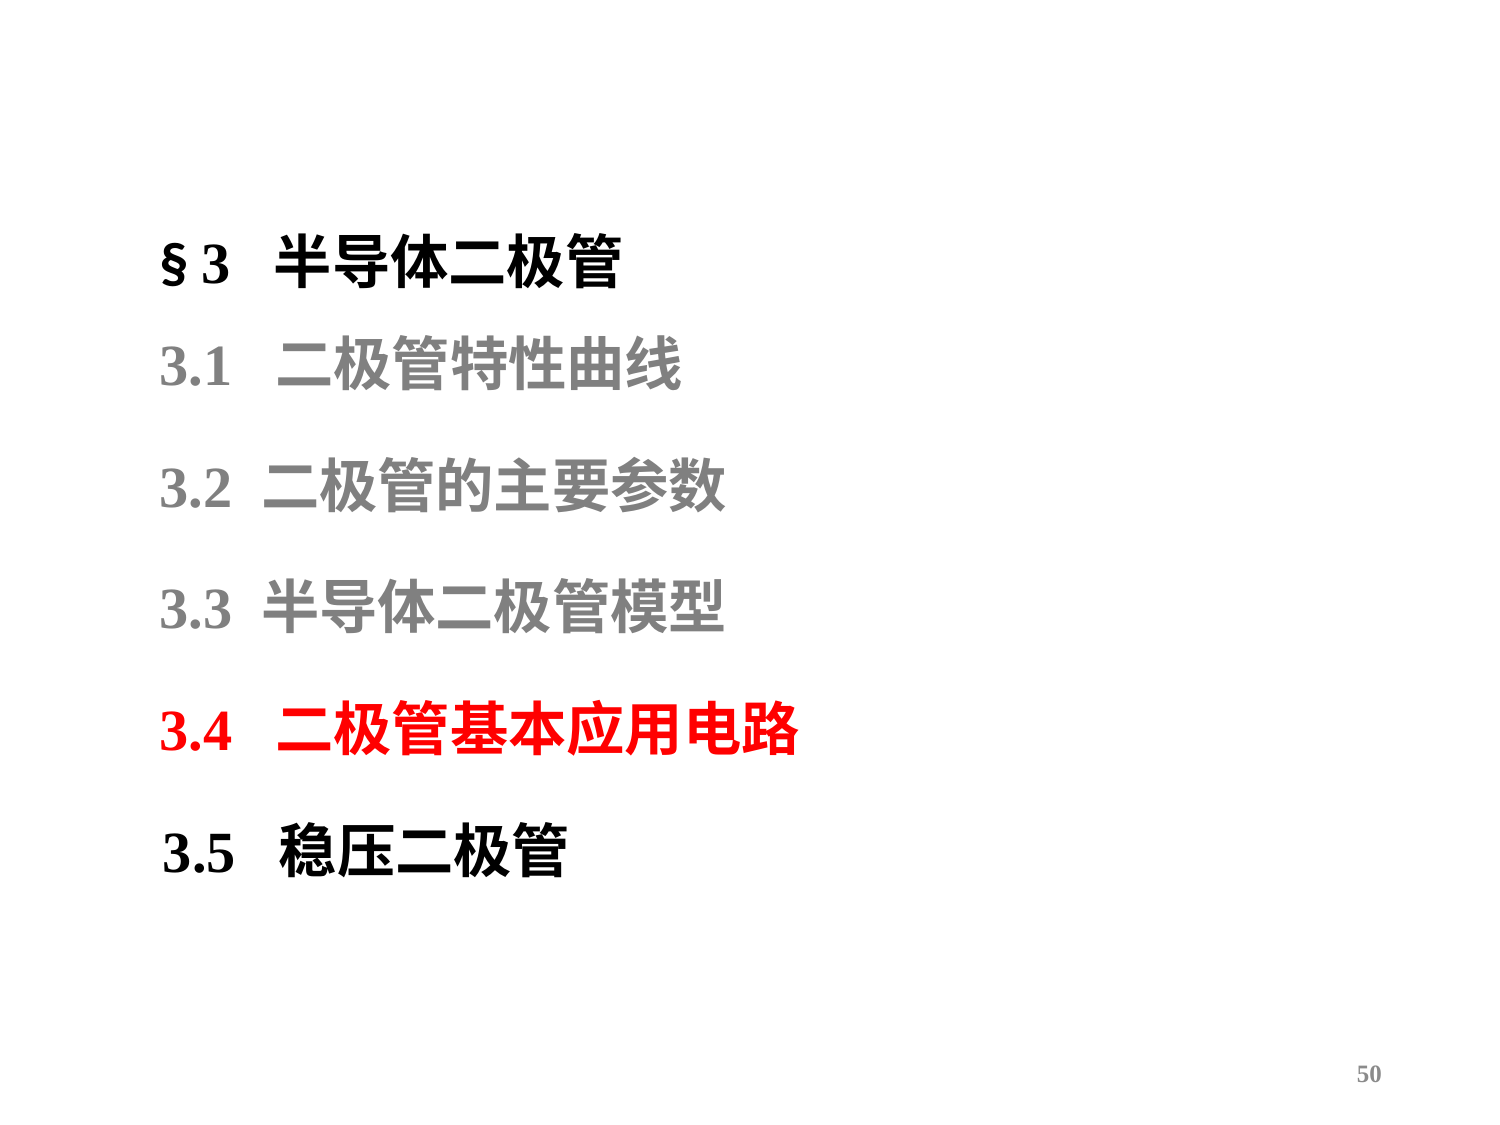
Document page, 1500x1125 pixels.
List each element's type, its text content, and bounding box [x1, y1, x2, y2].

text_box 3.3 半导体二极管模型 [144, 563, 916, 648]
text_box 3.2 二极管的主要参数 [144, 441, 898, 527]
text_box § 3 半导体二极管 [144, 217, 1280, 303]
text_box 3.5 稳压二极管 [148, 807, 586, 892]
text_box 3.4 二极管基本应用电路 [144, 684, 945, 770]
text_box 3.1 二极管特性曲线 [144, 319, 867, 405]
slide_number 50 [1059, 1042, 1397, 1103]
